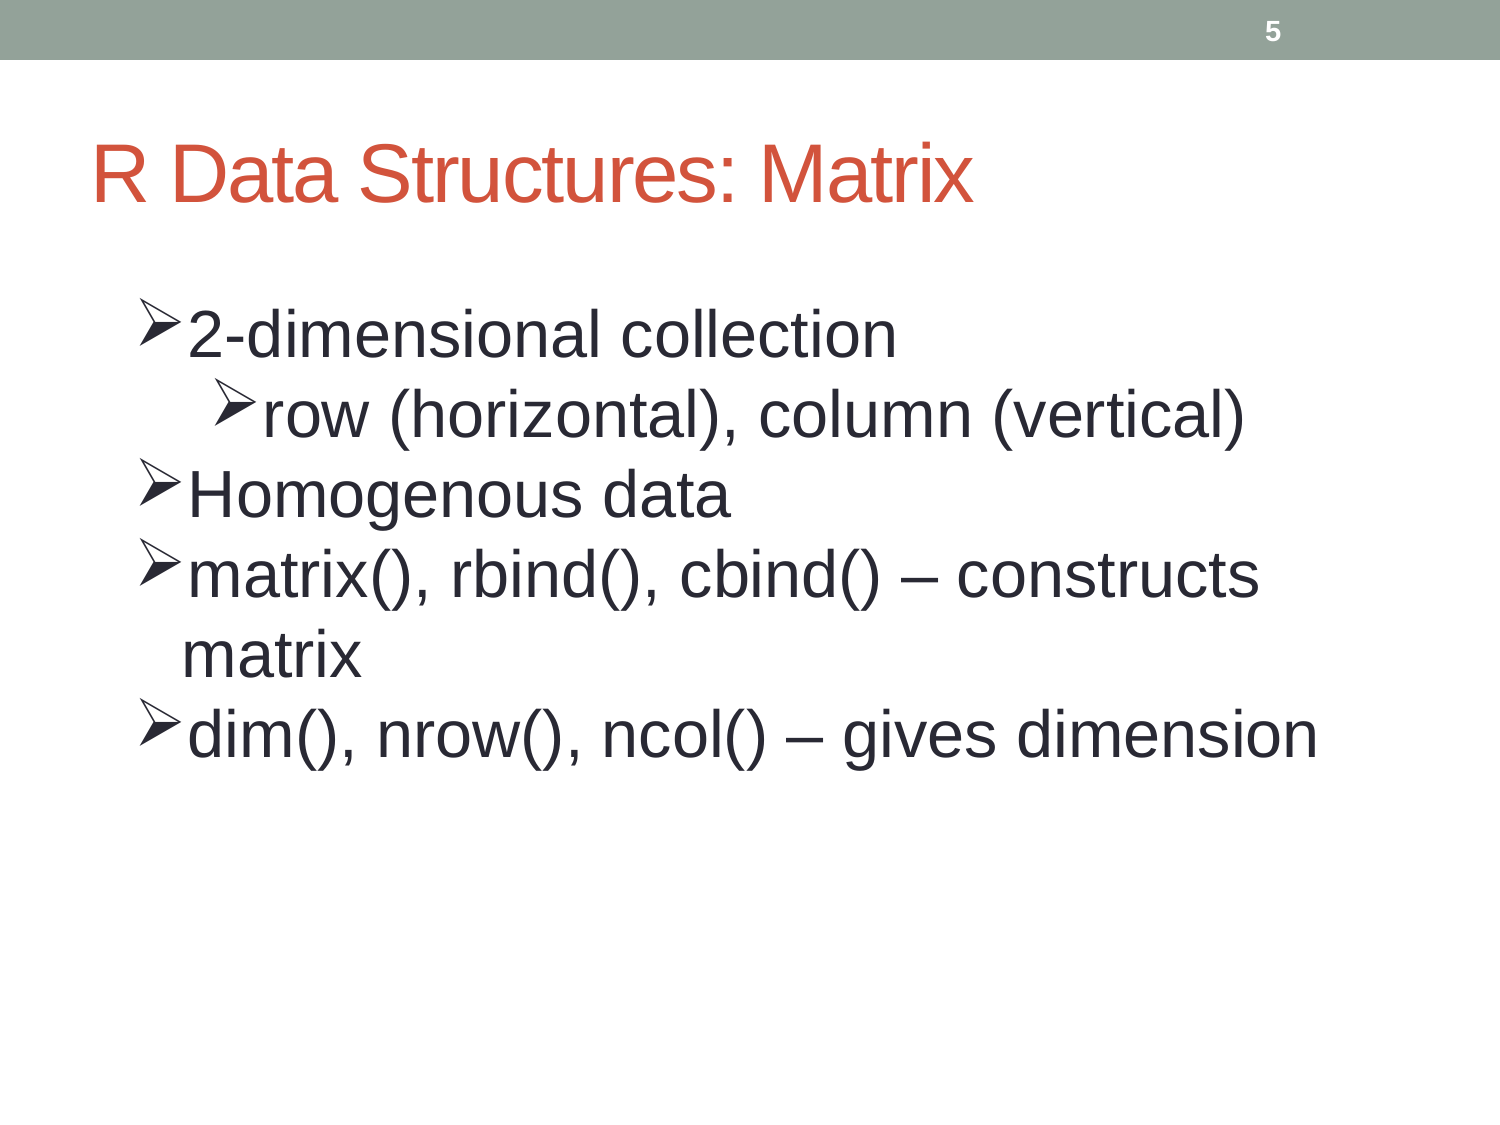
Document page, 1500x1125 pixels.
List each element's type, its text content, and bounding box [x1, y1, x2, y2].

slide_number 5 [1250, 3, 1425, 57]
title R Data Structures: Matrix [75, 87, 1425, 250]
text_box 2-dimensional collection row (horizontal), column (vertical) Homogenous data matrix(), rbind(), cbind() – constructs matrix dim(), nrow(), ncol() – gives dimension [119, 283, 1425, 778]
